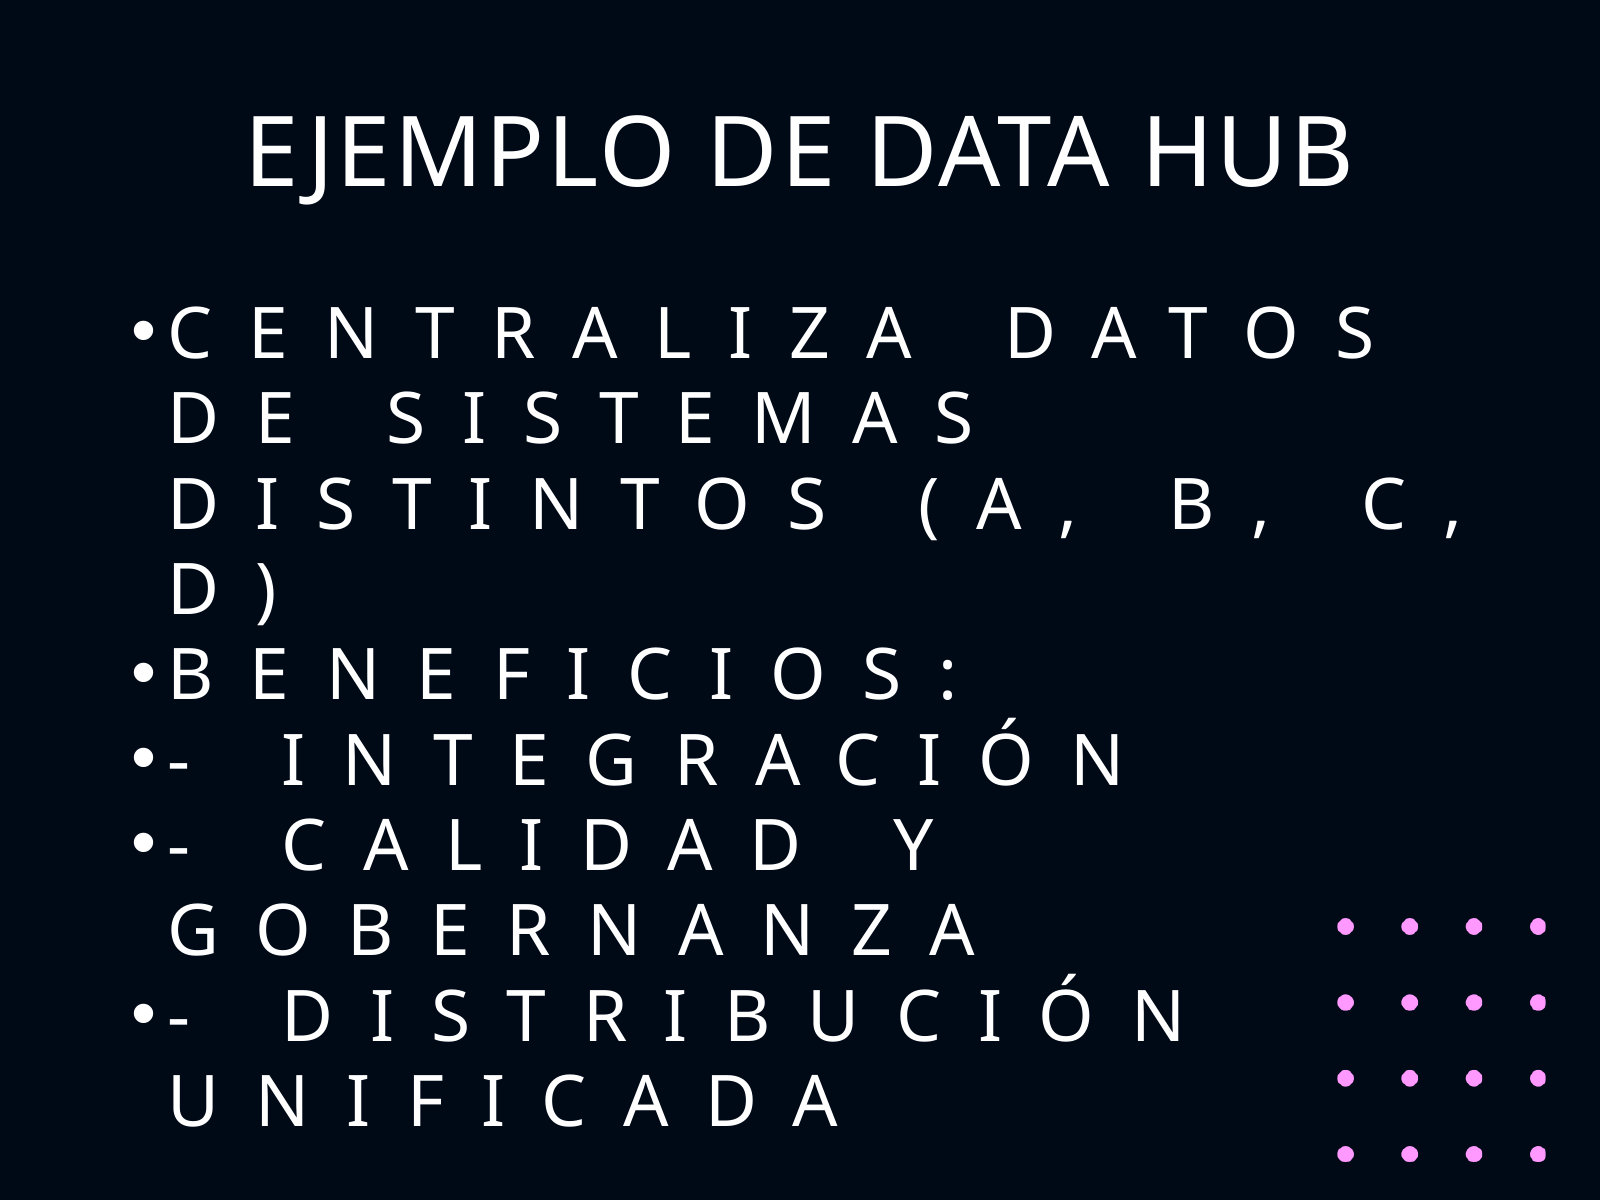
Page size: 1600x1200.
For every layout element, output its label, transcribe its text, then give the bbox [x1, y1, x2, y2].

text_box [1337, 918, 1546, 1162]
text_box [79, 47, 1521, 249]
text_box CENTRALIZA DATOS DE SISTEMAS DISTINTOS (A, B, C, D) BENEFICIOS: - INTEGRACIÓN - CALIDAD Y GOBERNANZA - DISTRIBUCIÓN UNIFICADA [94, 287, 1505, 1141]
